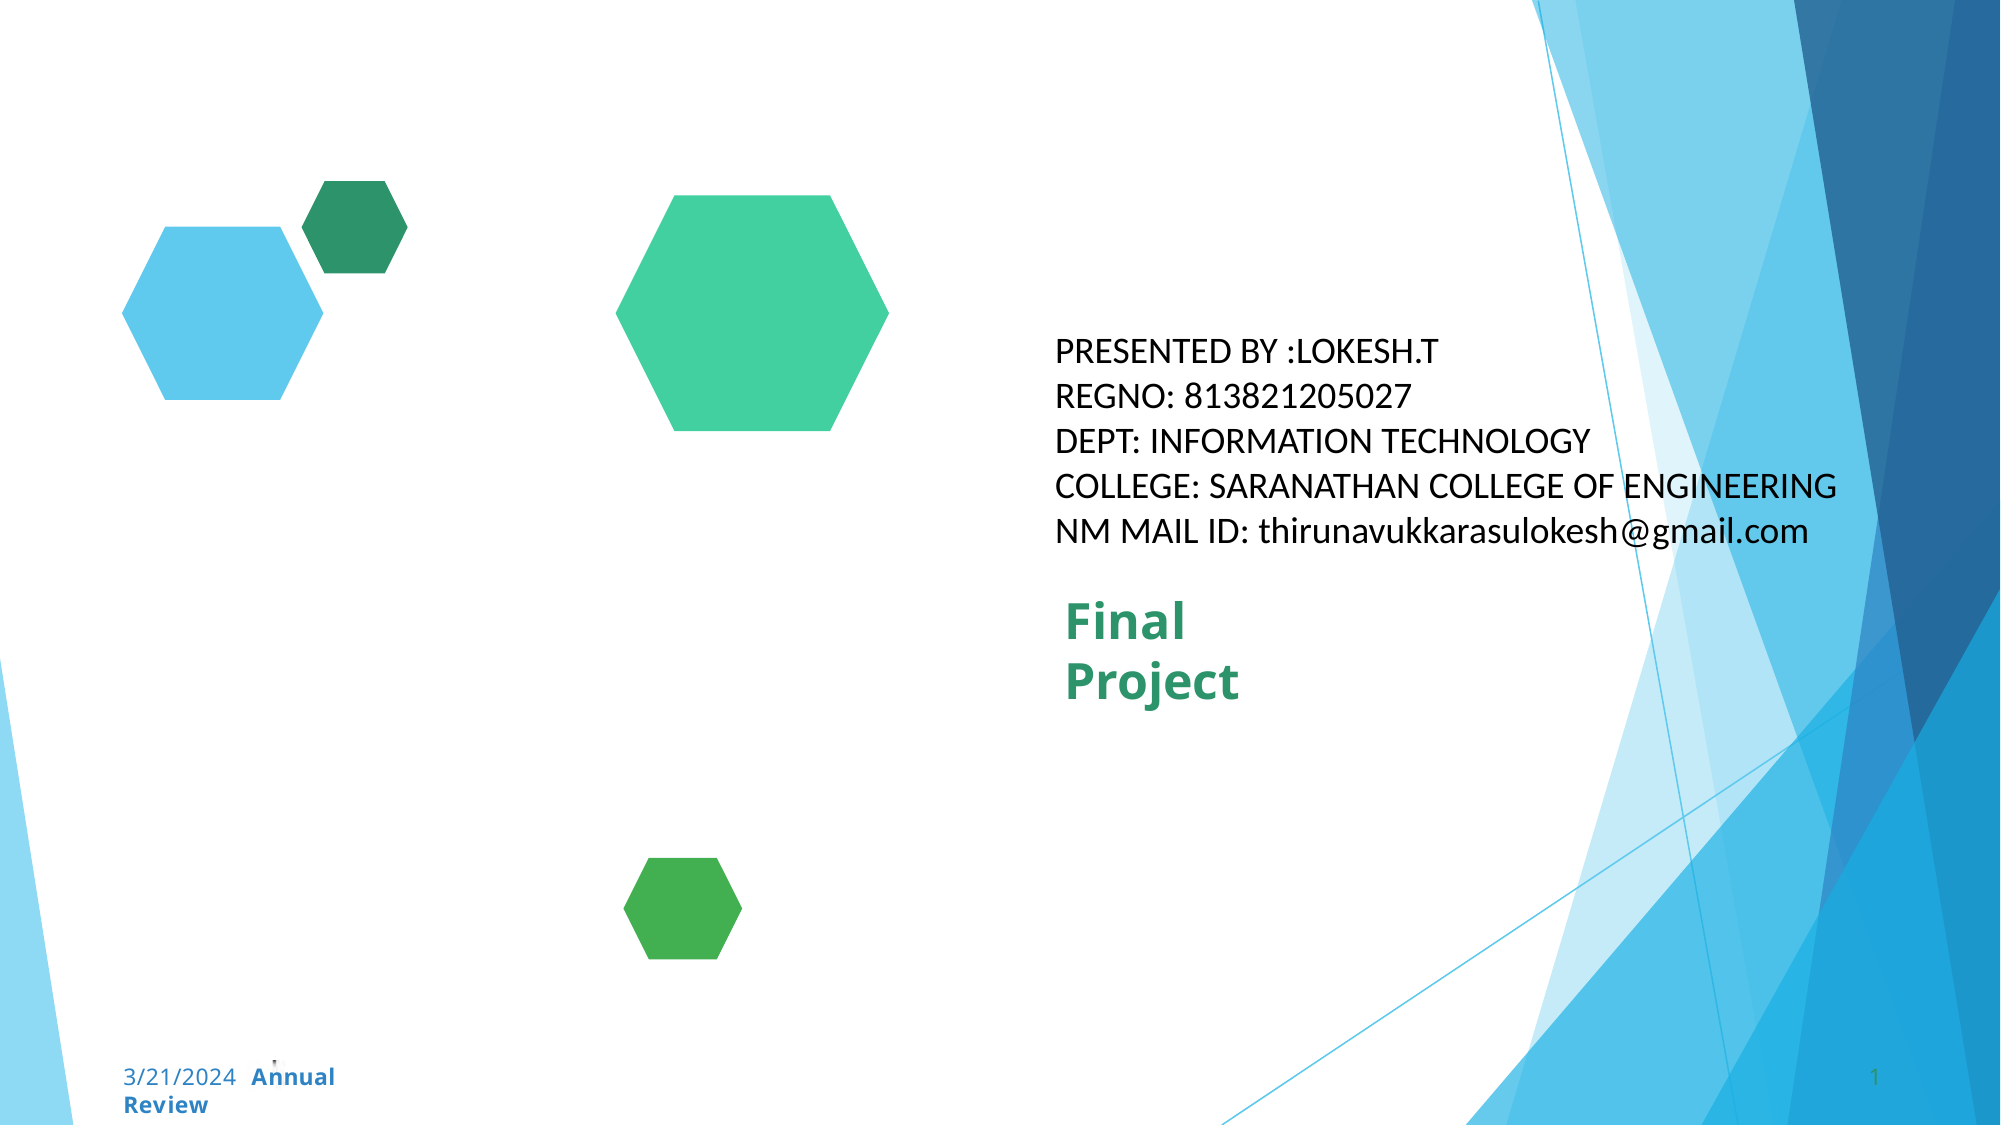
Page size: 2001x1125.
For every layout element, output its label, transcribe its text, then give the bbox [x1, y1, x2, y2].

text_box Final Project [1062, 587, 1368, 710]
picture [110, 1060, 463, 1094]
title [123, 63, 1877, 471]
slide_number 1 [1862, 1061, 1888, 1125]
list PRESENTED BY :LOKESH.T REGNO: 813821205027 DEPT: INFORMATION TECHNOLOGY COLLEGE: SARANATHAN COLLEGE OF ENGINEERING NM MAIL ID: thirunavukkarasulokesh@gmail.com [1055, 326, 1977, 554]
text_box 3/21/2024 Annual Review [121, 1103, 417, 1118]
text_box [623, 857, 743, 960]
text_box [121, 180, 408, 401]
